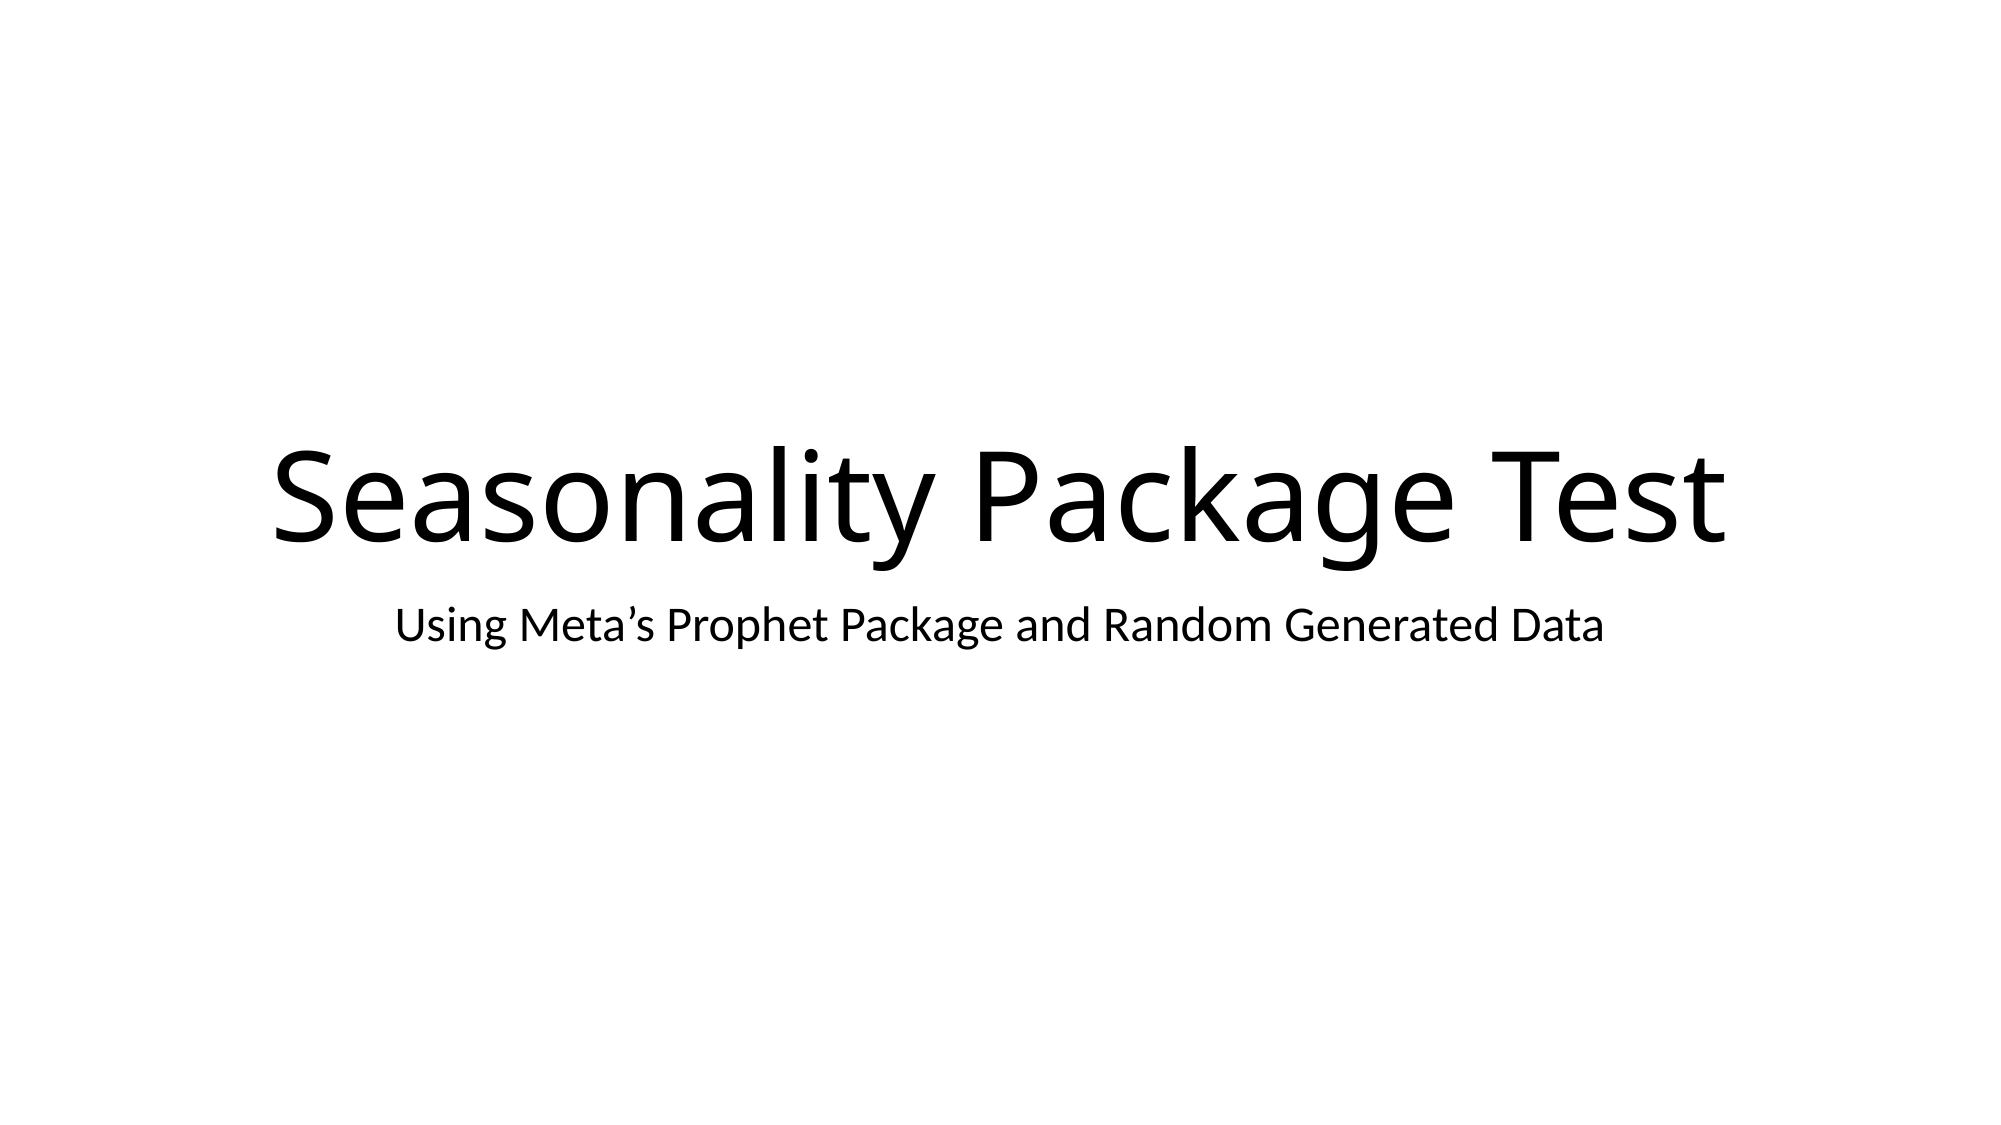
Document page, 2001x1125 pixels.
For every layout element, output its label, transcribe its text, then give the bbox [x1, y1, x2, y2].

title Seasonality Package Test [249, 184, 1750, 576]
subtitle Using Meta’s Prophet Package and Random Generated Data [249, 590, 1750, 863]
